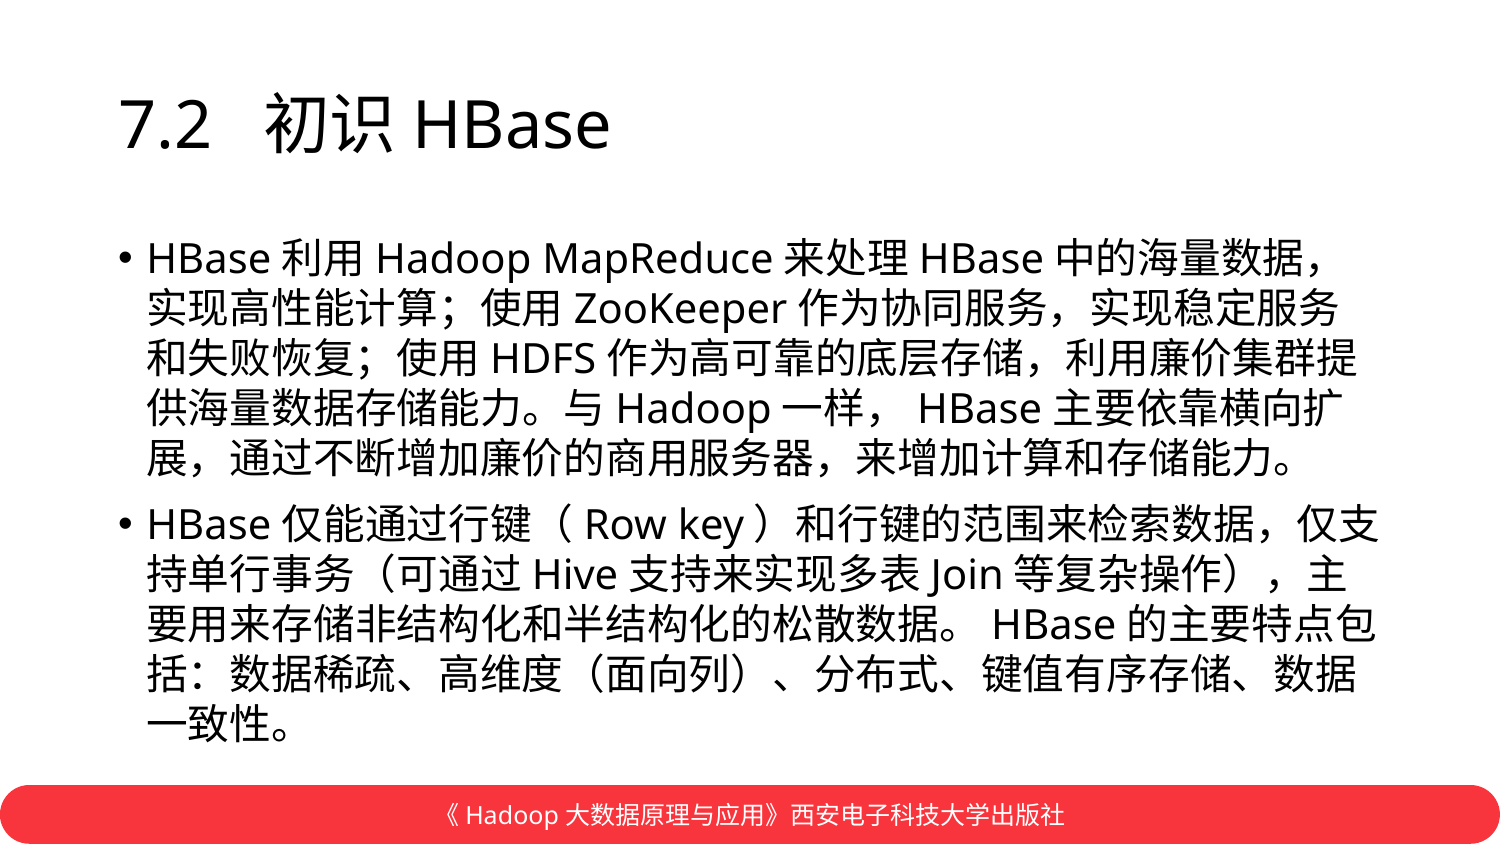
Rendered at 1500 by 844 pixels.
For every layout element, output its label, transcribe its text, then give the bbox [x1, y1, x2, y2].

title 7.2 初识HBase [103, 44, 1397, 208]
list HBase利用Hadoop MapReduce来处理HBase中的海量数据，实现高性能计算；使用ZooKeeper作为协同服务，实现稳定服务和失败恢复；使用HDFS作为高可靠的底层存储，利用廉价集群提供海量数据存储能力。与Hadoop一样，HBase主要依靠横向扩展，通过不断增加廉价的商用服务器，来增加计算和存储能力。 HBase仅能通过行键（Row key）和行键的范围来检索数据，仅支持单行事务（可通过Hive支持来实现多表Join等复杂操作），主要用来存储非结构化和半结构化的松散数据。HBase的主要特点包括：数据稀疏、高维度（面向列）、分布式、键值有序存储、数据一致性。 [103, 224, 1397, 760]
